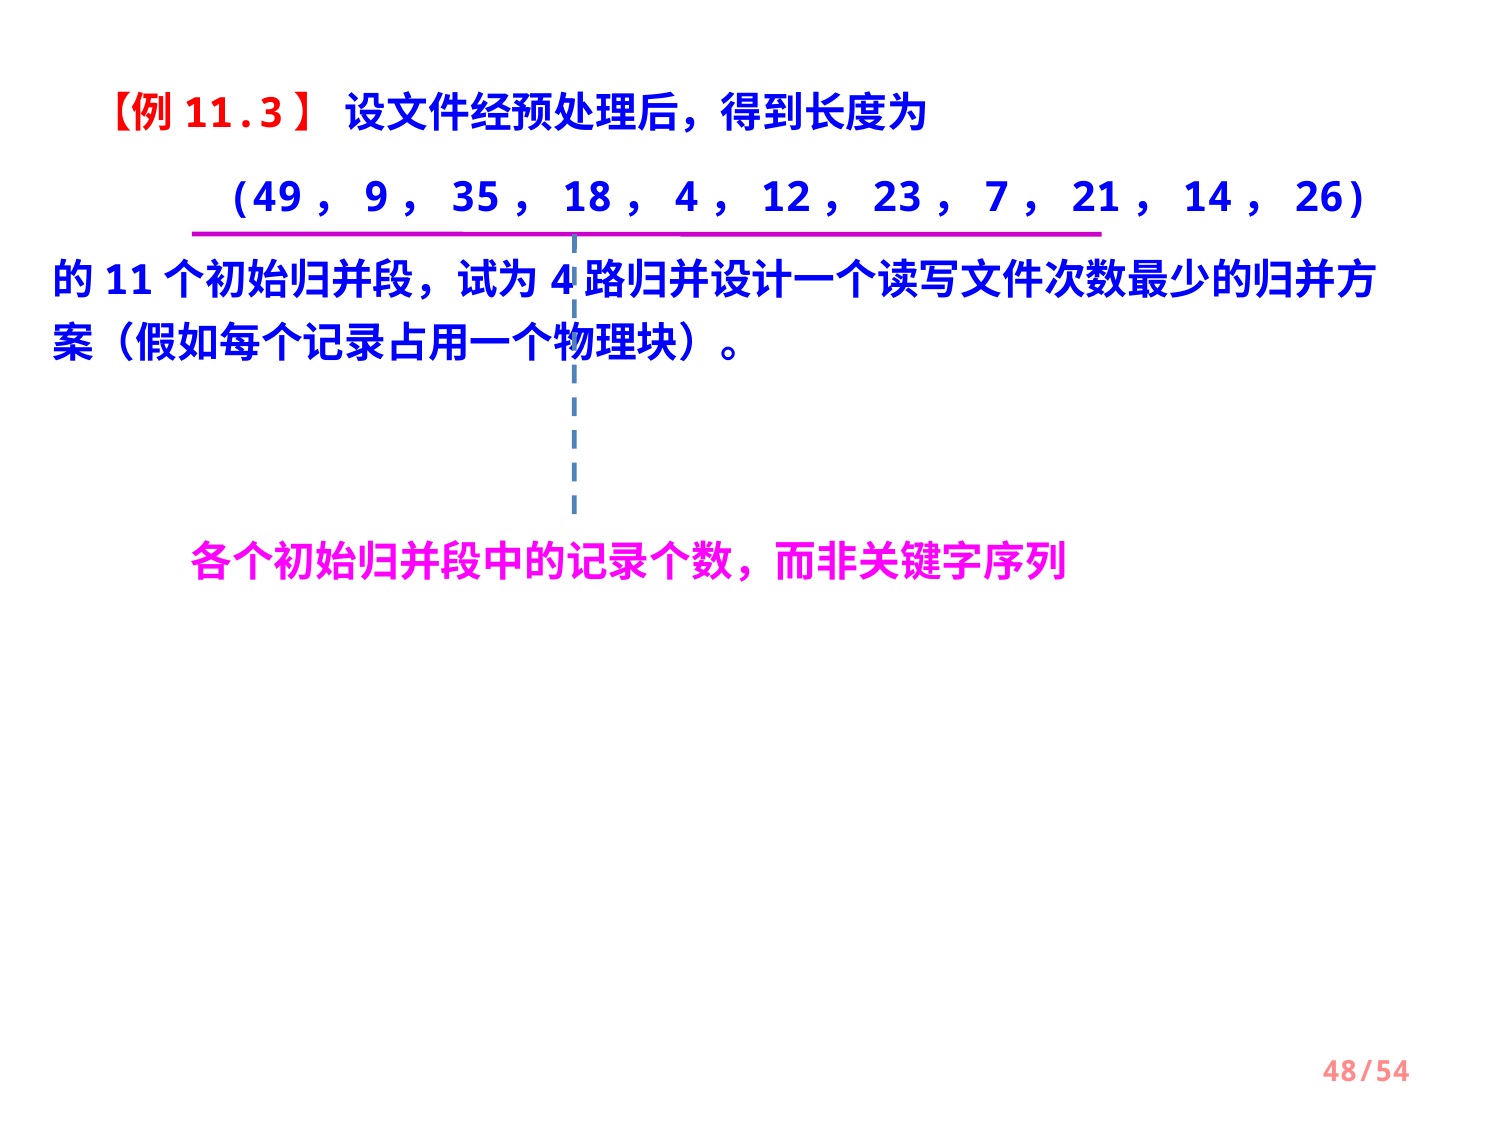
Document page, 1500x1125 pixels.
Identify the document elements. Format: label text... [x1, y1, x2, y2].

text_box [175, 233, 1208, 593]
text_box 【例11.3】 设文件经预处理后，得到长度为 (49，9，35，18，4，12，23，7，21，14，26) 的11个初始归并段，试为4路归并设计一个读写文件次数最少的归并方案（假如每个记录占用一个物理块）。 [37, 66, 1425, 373]
slide_number 48/54 [1074, 1042, 1425, 1103]
